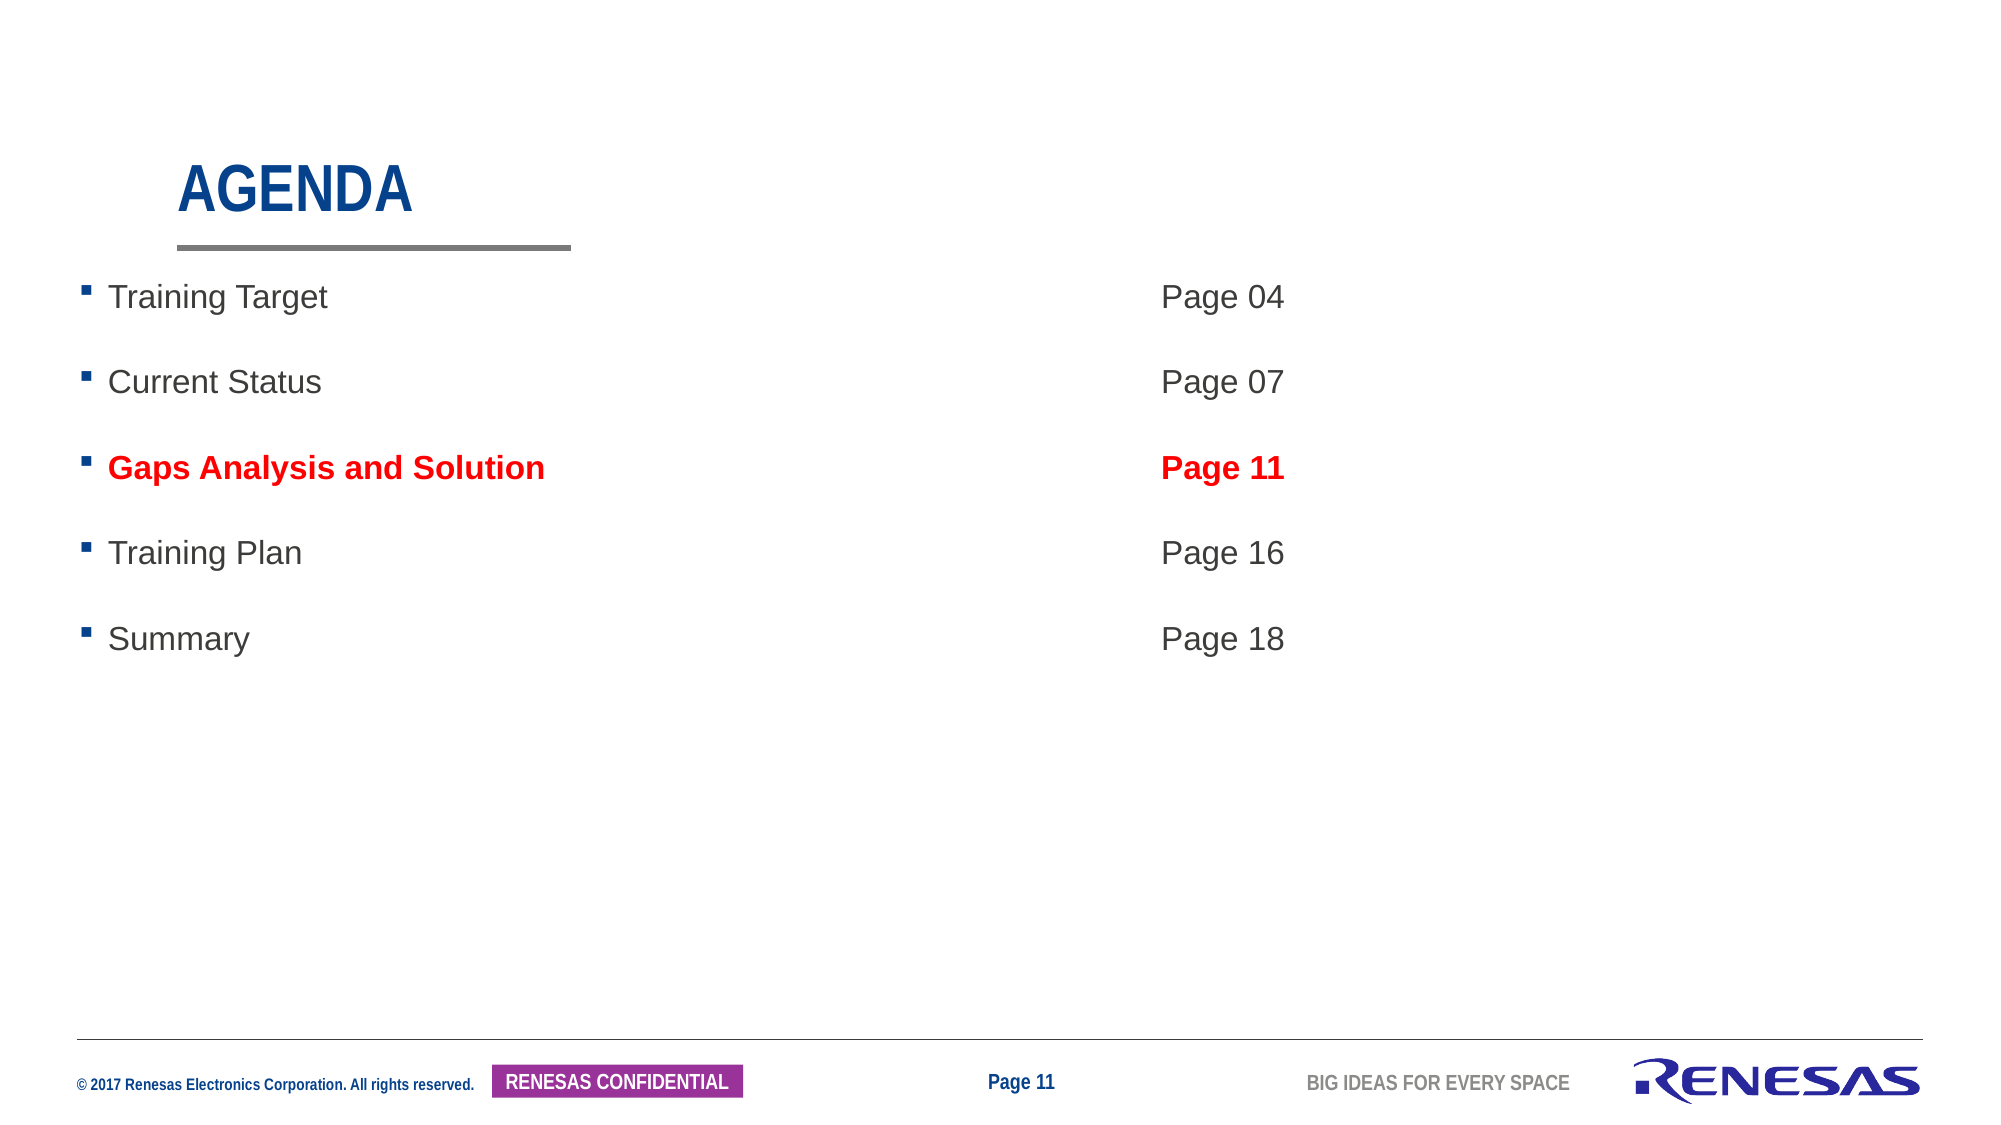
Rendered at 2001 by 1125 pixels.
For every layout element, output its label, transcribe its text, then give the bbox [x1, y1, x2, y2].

title Agenda [177, 80, 1575, 227]
list Training Target Page 04 Current Status Page 07 Gaps Analysis and Solution Page 11 Training Plan Page 16 Summary Page 18 [78, 267, 1922, 661]
picture [1631, 1056, 1923, 1106]
slide_number Page 11 [944, 1067, 1056, 1095]
